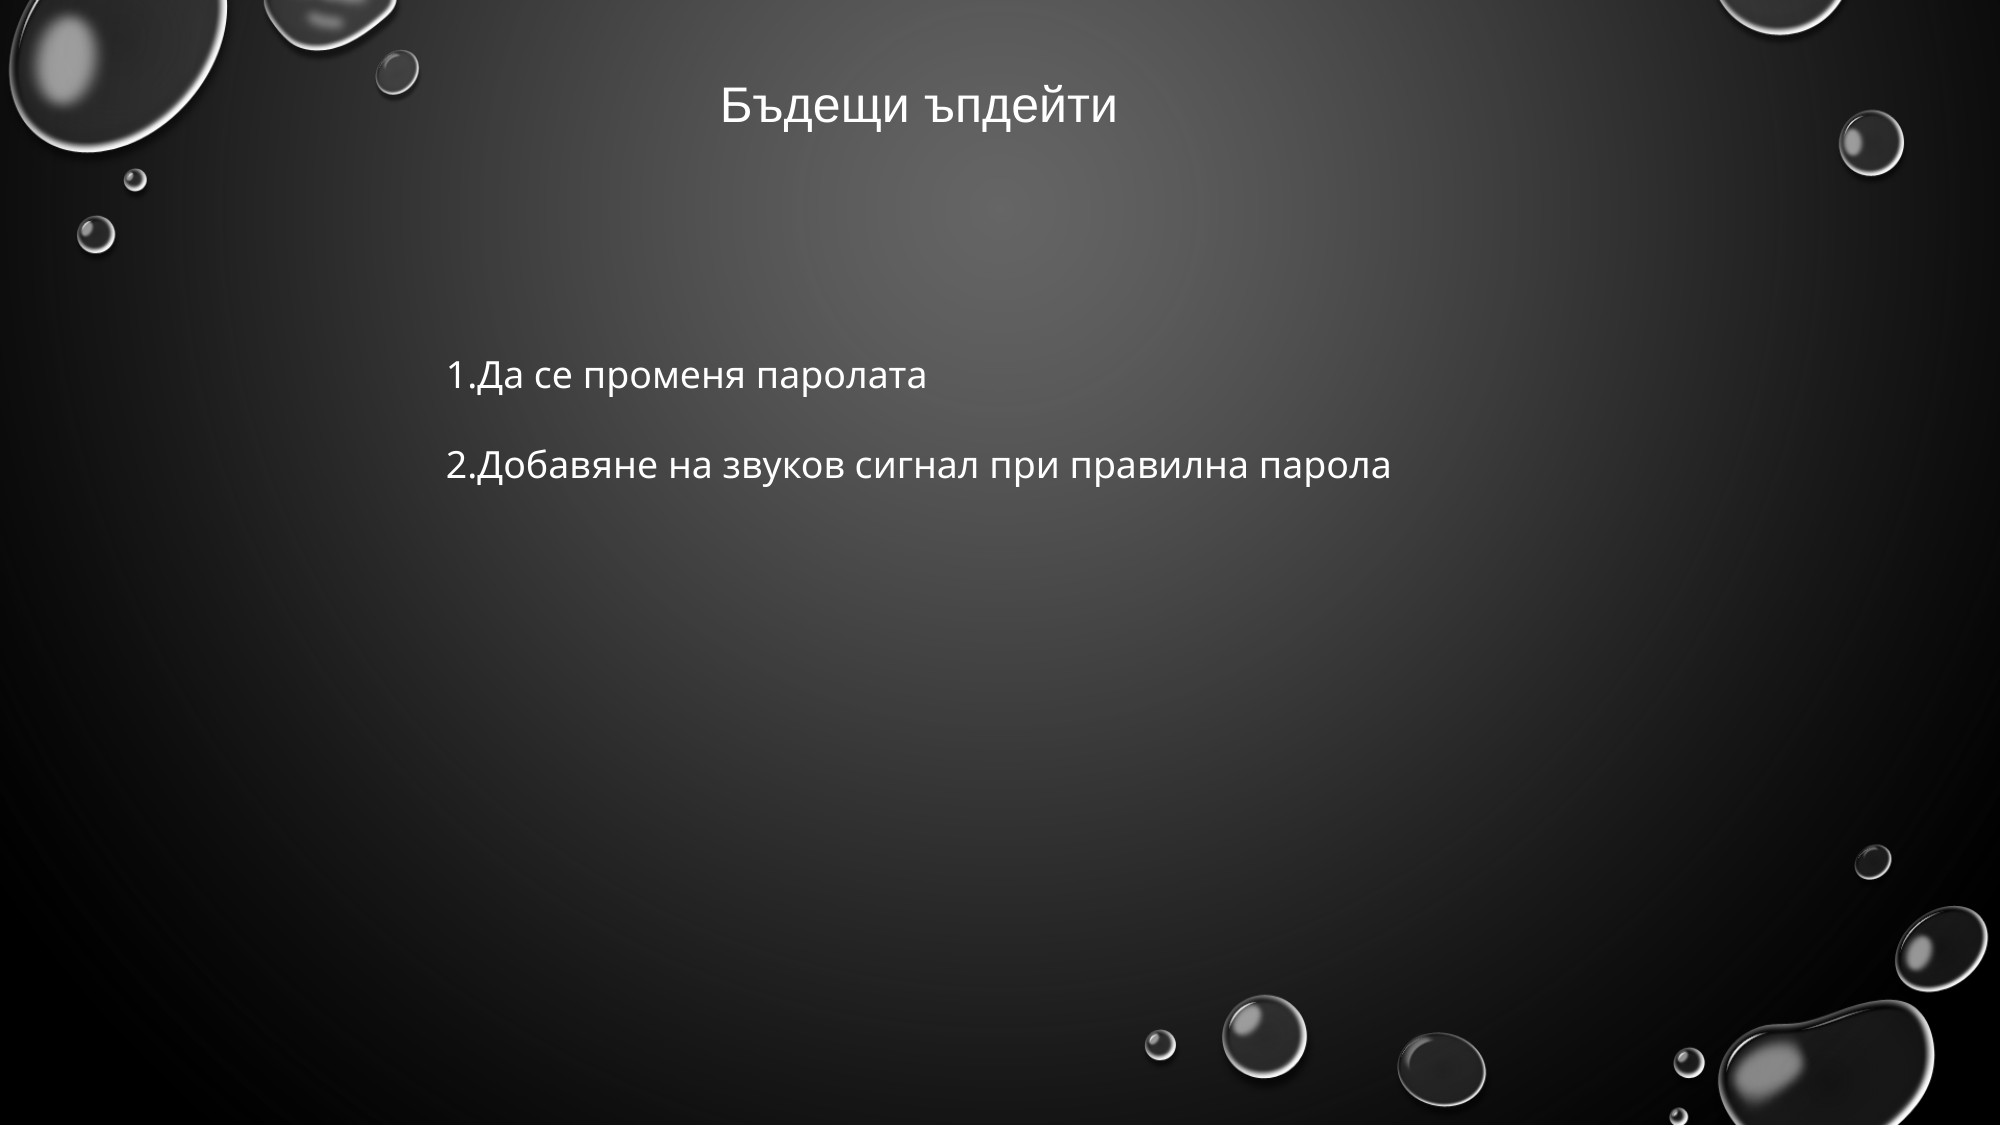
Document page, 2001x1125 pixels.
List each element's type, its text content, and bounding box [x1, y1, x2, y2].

picture [0, 0, 2000, 1125]
text_box 1.Да се променя паролата 2.Добавяне на звуков сигнал при правилна парола [431, 343, 1408, 494]
text_box Бъдещи ъпдейти [705, 65, 1134, 140]
